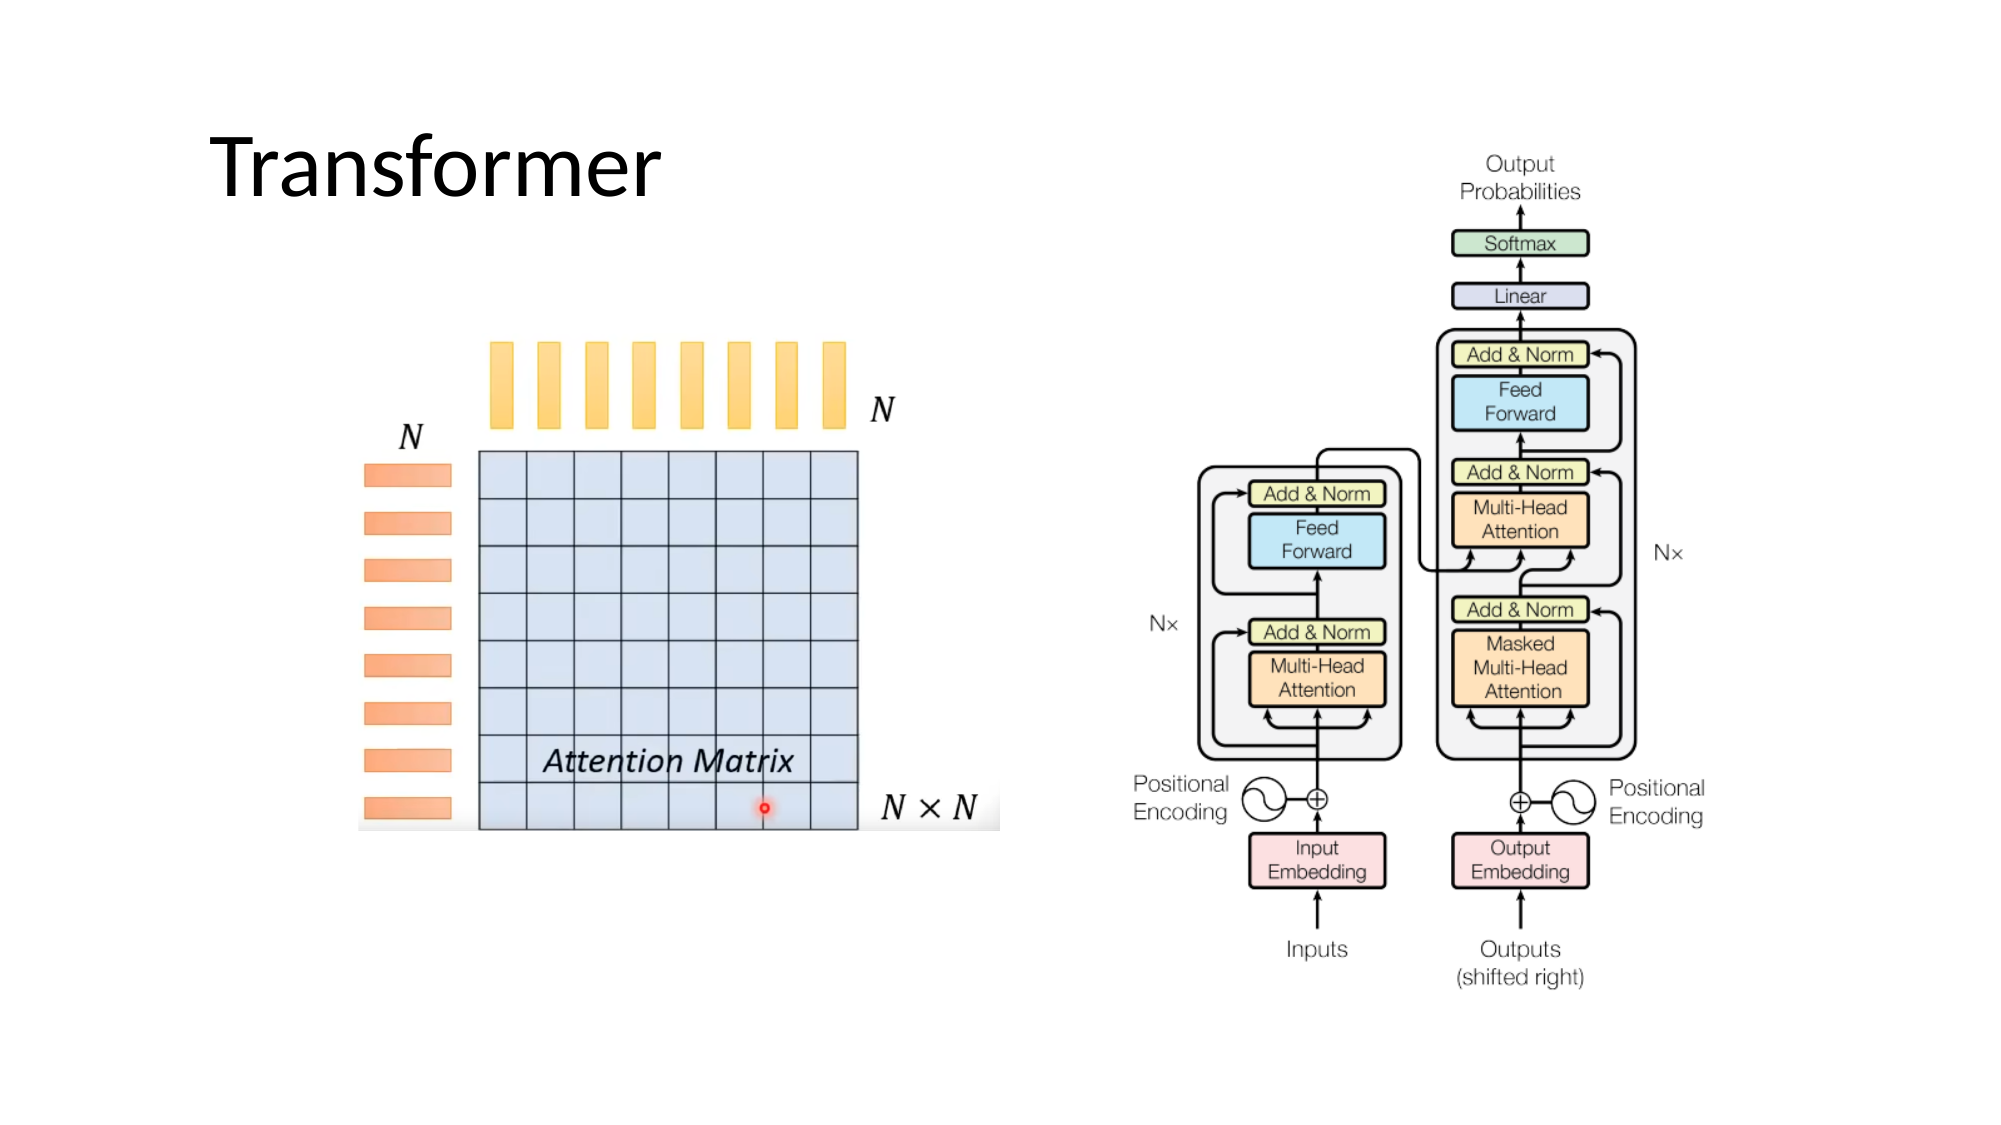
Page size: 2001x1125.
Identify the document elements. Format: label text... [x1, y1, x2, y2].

text_box Transformer [194, 97, 1058, 218]
picture [1101, 127, 1753, 998]
picture [357, 333, 1001, 831]
